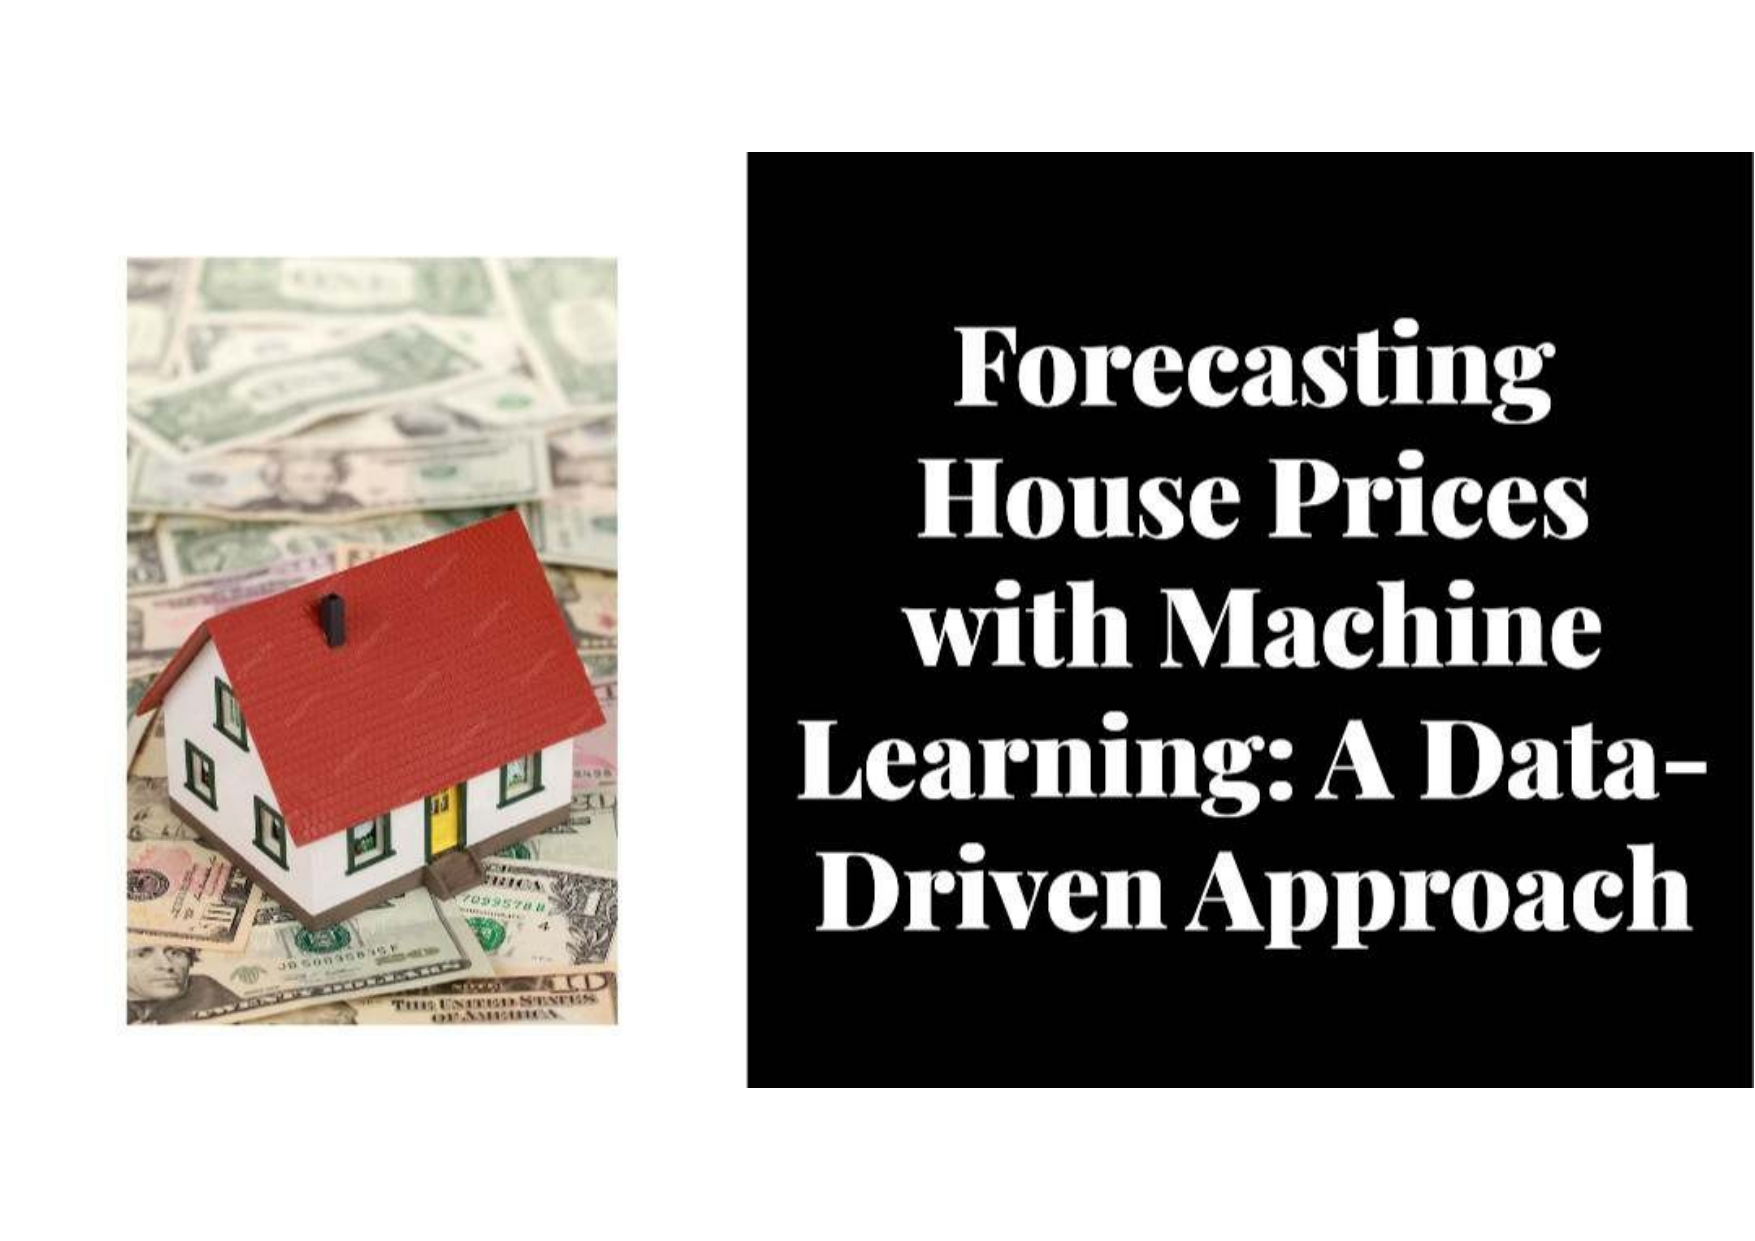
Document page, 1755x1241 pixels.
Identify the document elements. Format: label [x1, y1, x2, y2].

text_box [103, 152, 1754, 1088]
